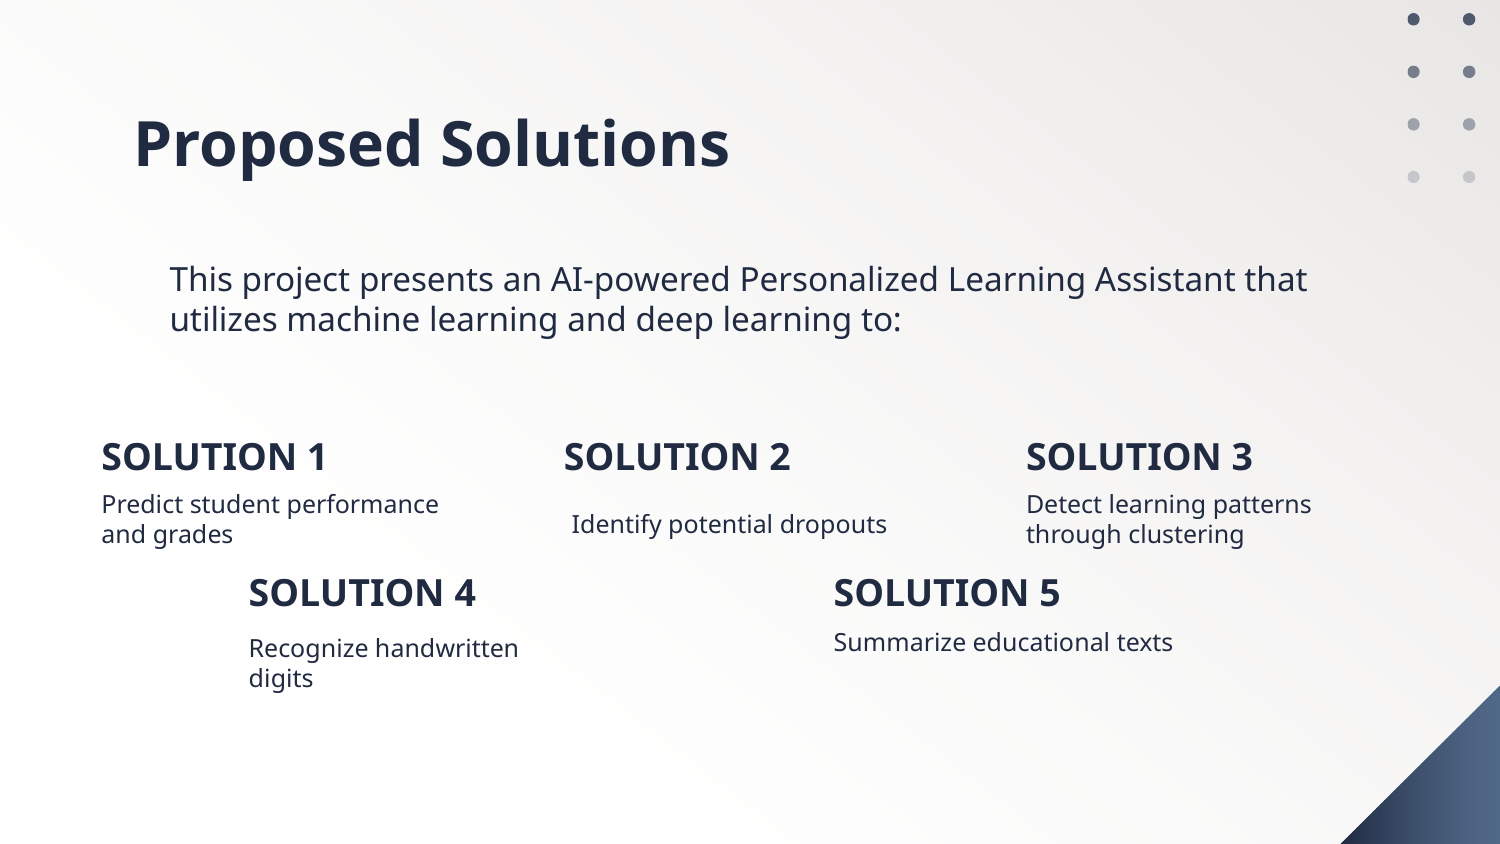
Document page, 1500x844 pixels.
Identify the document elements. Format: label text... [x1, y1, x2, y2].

picture [0, 0, 1500, 844]
subtitle Summarize educational texts [818, 629, 1191, 706]
subtitle SOLUTION 4 [233, 567, 622, 629]
subtitle Identify potential dropouts [556, 494, 929, 575]
subtitle SOLUTION 2 [548, 431, 937, 494]
text_box This project presents an AI-powered Personalized Learning Assistant that utilizes machine learning and deep learning to: [154, 243, 1353, 370]
subtitle Recognize handwritten digits [233, 629, 606, 699]
subtitle SOLUTION 3 [1010, 431, 1399, 494]
subtitle Detect learning patterns through clustering [1010, 473, 1383, 568]
subtitle SOLUTION 5 [818, 567, 1206, 629]
title Proposed Solutions [118, 88, 1382, 183]
subtitle Predict student performance and grades [86, 494, 458, 568]
subtitle SOLUTION 1 [86, 431, 475, 494]
